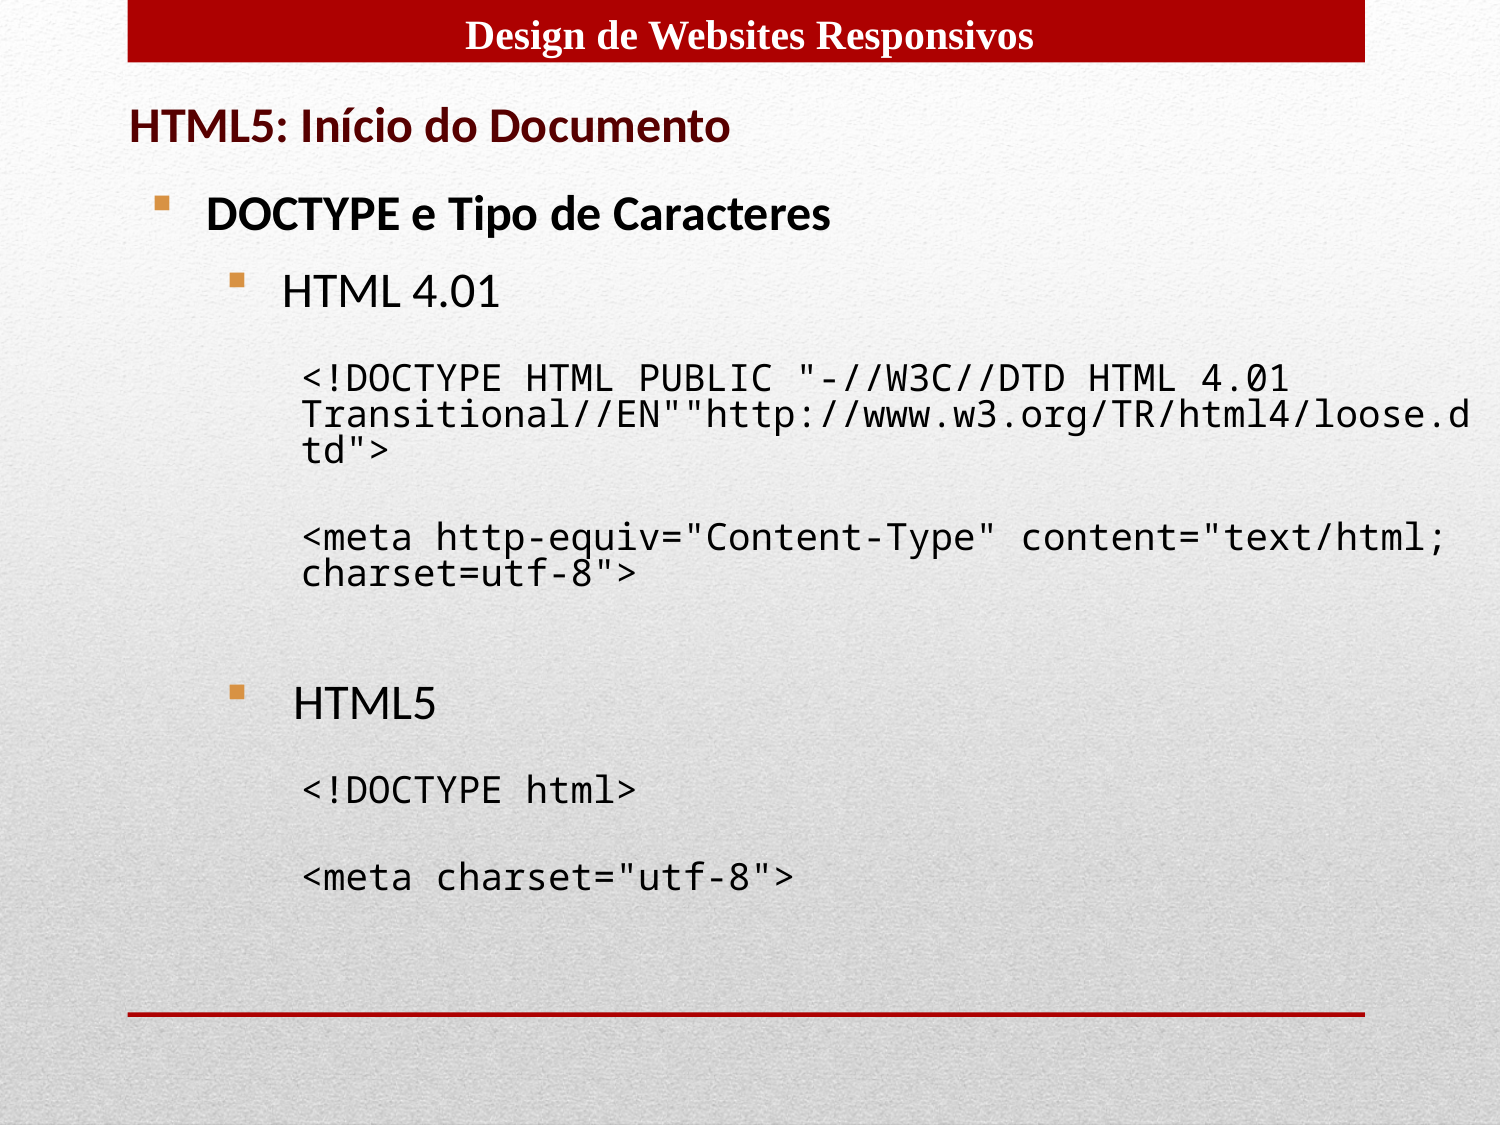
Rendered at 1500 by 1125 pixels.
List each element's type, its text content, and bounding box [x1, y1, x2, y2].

text_box HTML5: Início do Documento [114, 85, 748, 160]
text_box DOCTYPE e Tipo de Caracteres HTML 4.01 <!DOCTYPE HTML PUBLIC "-//W3C//DTD HTML 4.01 Transitional//EN""http://www.w3.org/TR/html4/loose.dtd"> <meta http-equiv="Content-Type" content="text/html; charset=utf-8"> HTML5 <!DOCTYPE html> <meta charset="utf-8"> [135, 184, 1500, 1024]
